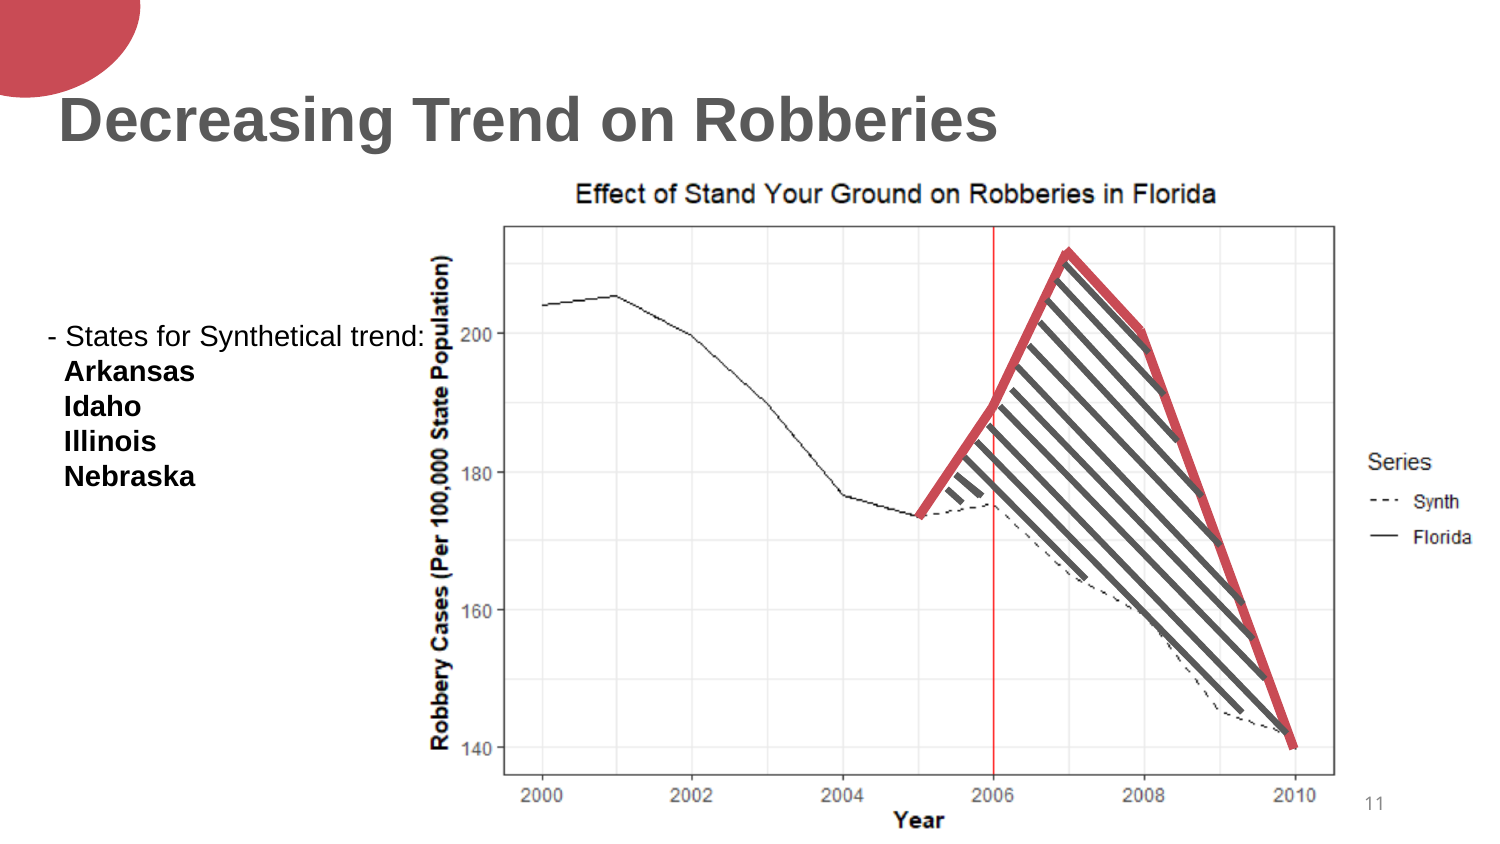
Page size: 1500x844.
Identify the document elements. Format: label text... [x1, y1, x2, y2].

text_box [946, 262, 1288, 734]
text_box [1065, 249, 1295, 749]
text_box Decreasing Trend on Robberies [47, 73, 1481, 160]
text_box [0, 0, 141, 98]
text_box - States for Synthetical trend: Arkansas Idaho Illinois Nebraska [36, 311, 413, 498]
picture [418, 171, 1500, 841]
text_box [917, 252, 1061, 518]
